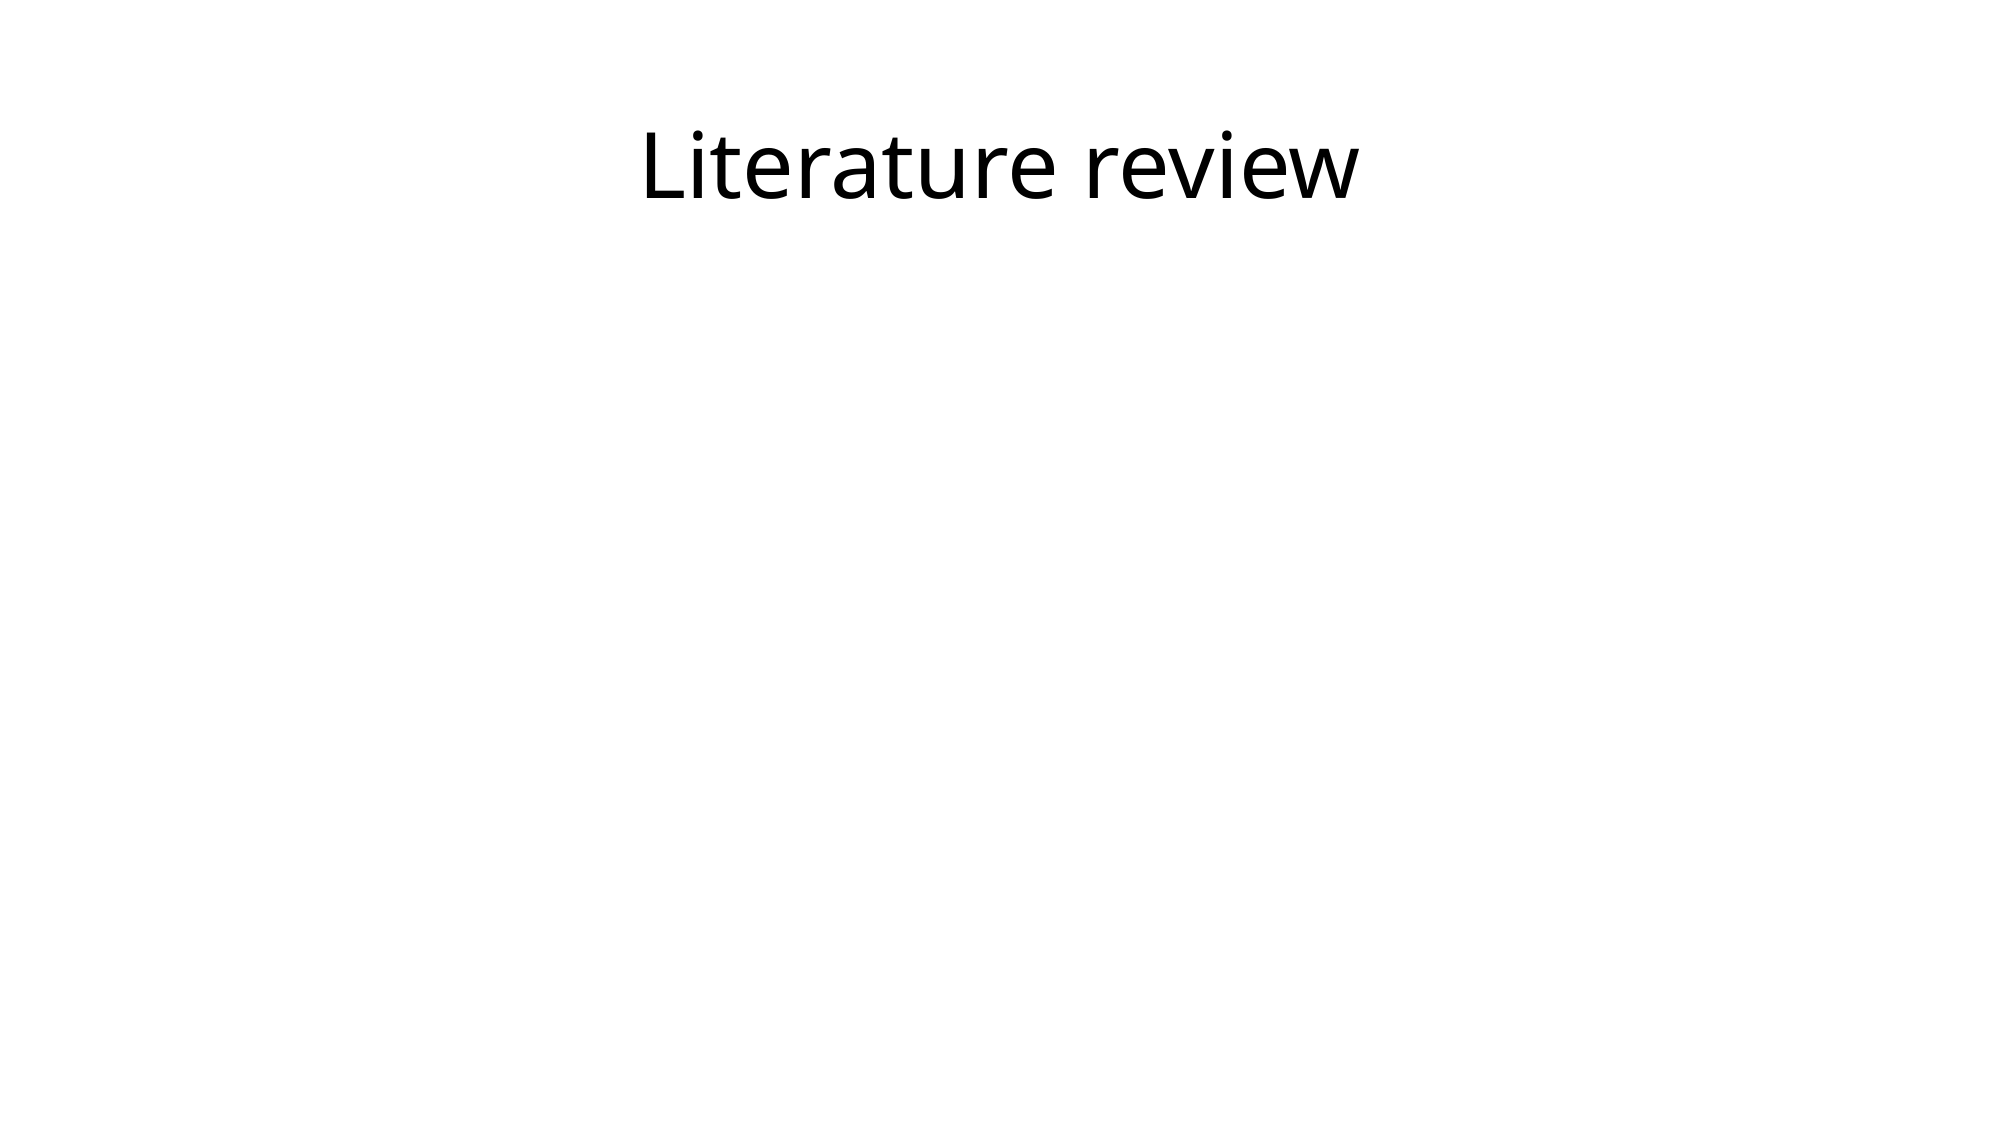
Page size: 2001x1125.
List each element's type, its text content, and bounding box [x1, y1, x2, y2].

title Literature review [137, 59, 1863, 278]
